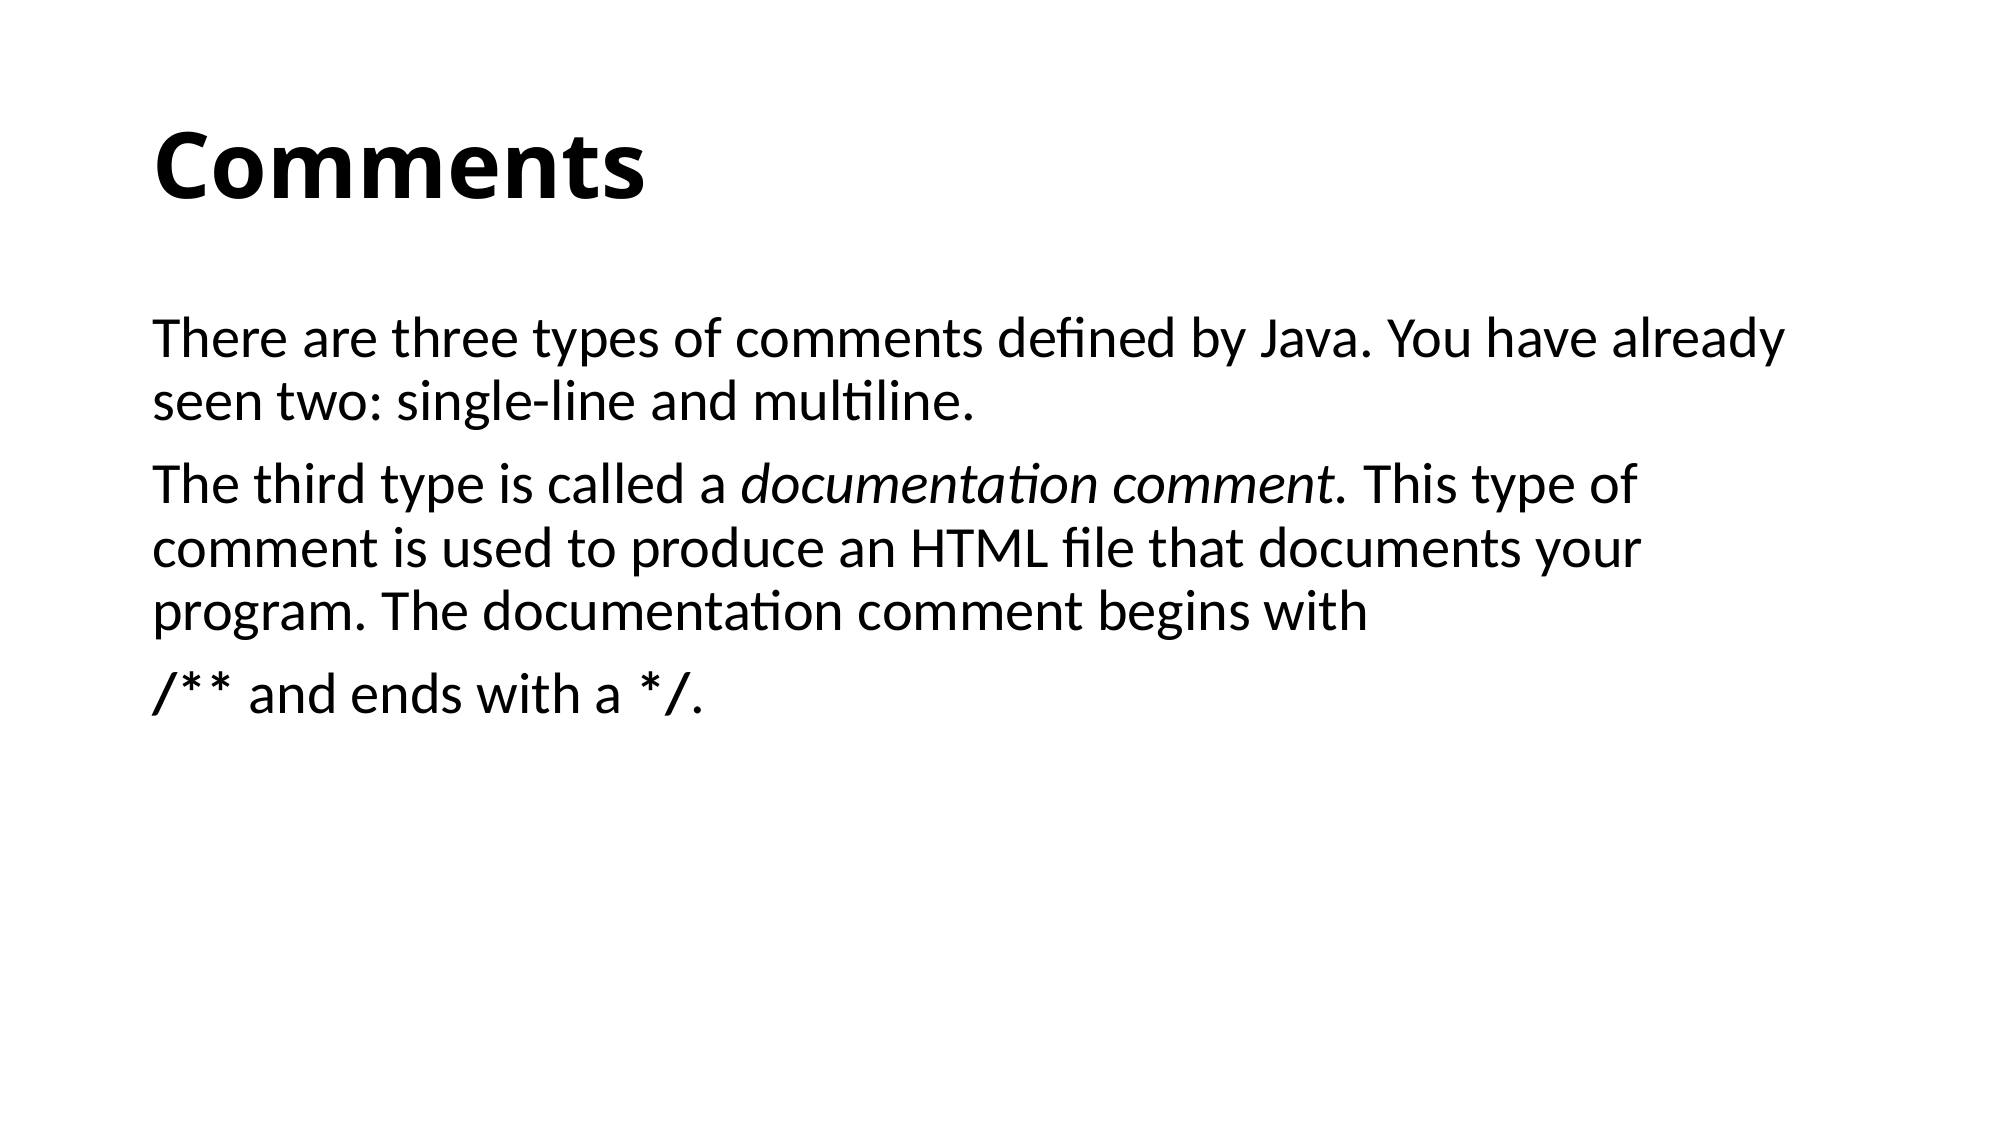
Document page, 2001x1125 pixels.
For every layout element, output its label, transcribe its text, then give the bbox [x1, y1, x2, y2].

list There are three types of comments defined by Java. You have already seen two: single-line and multiline. The third type is called a documentation comment. This type of comment is used to produce an HTML file that documents your program. The documentation comment begins with /** and ends with a */. [137, 299, 1863, 1014]
title Comments [137, 59, 1863, 278]
